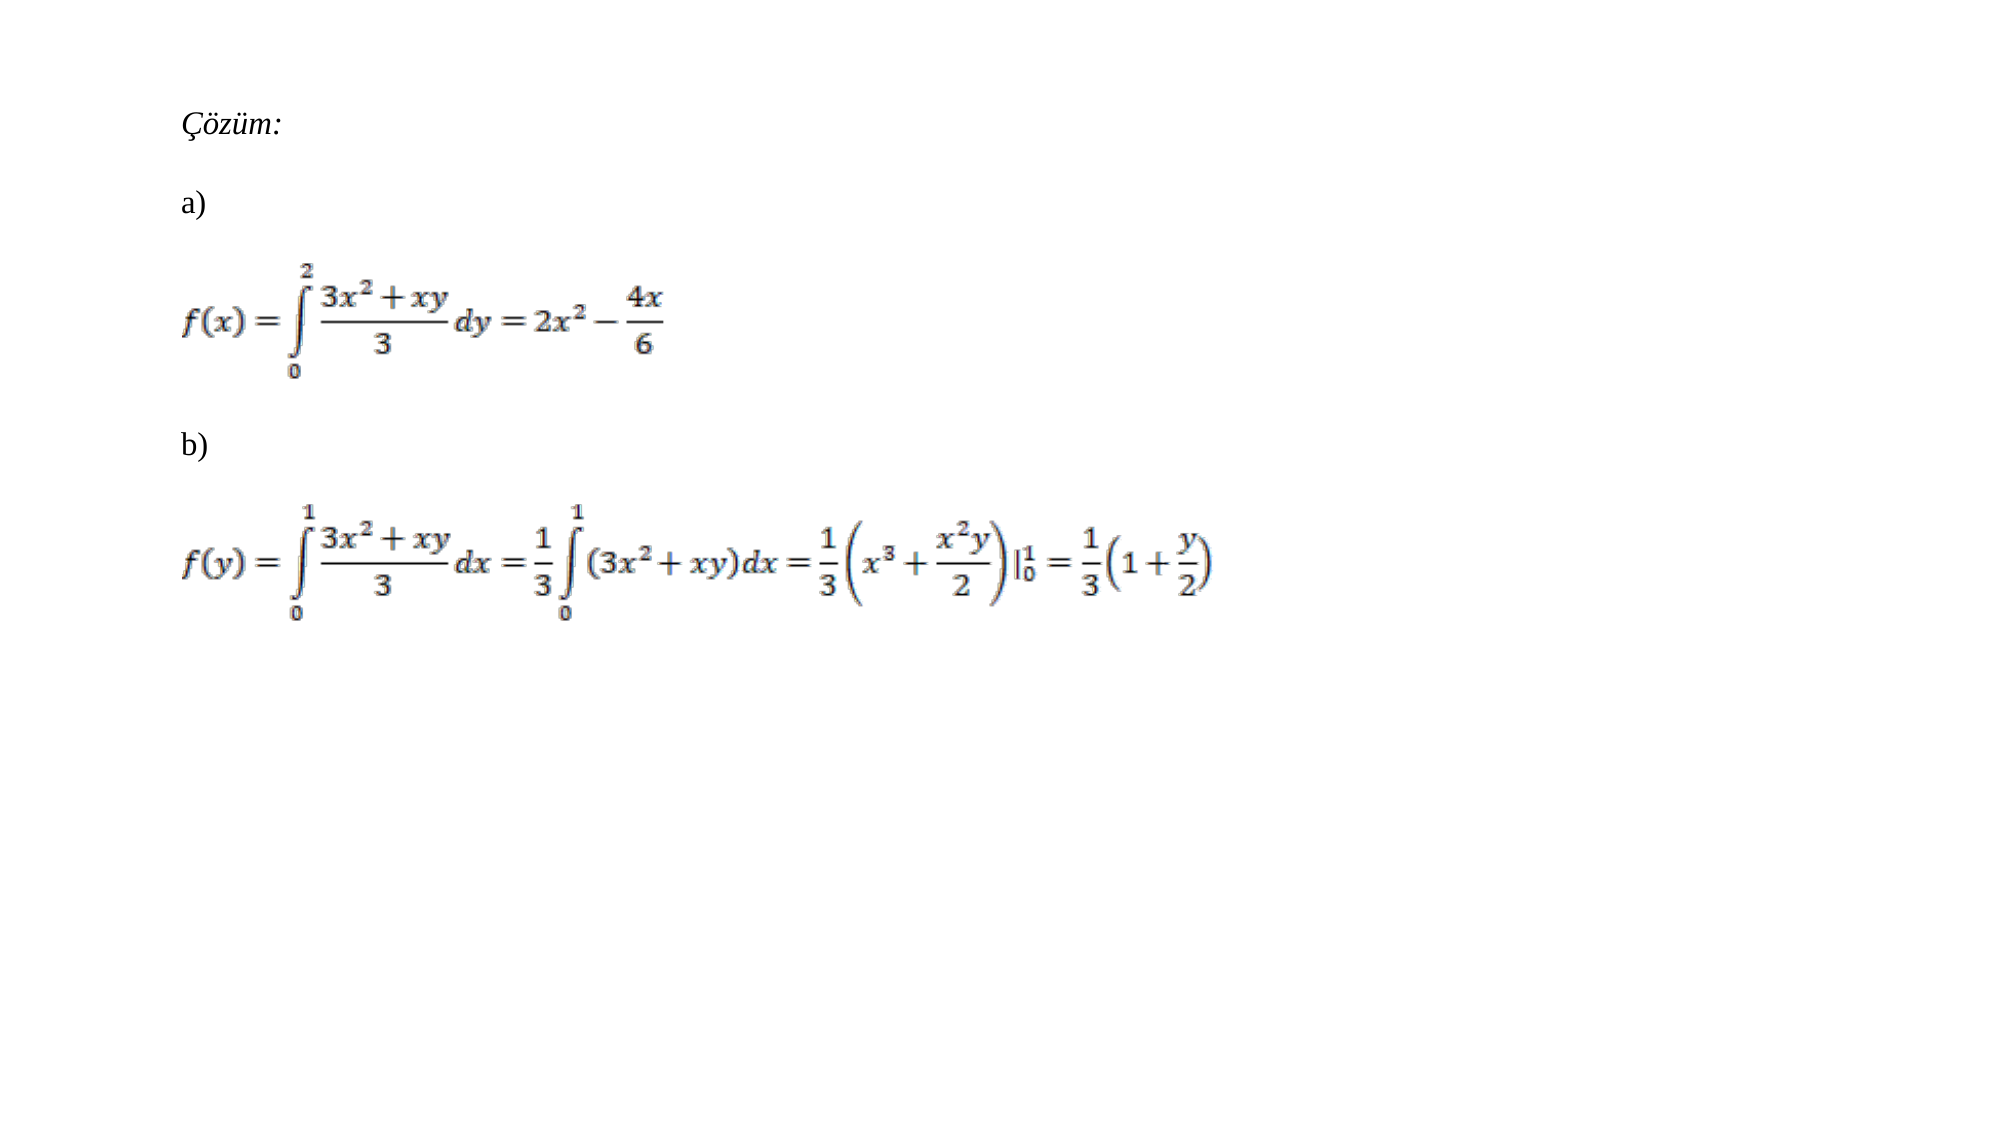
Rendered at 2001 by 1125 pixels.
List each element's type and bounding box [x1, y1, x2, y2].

picture [181, 103, 1422, 668]
